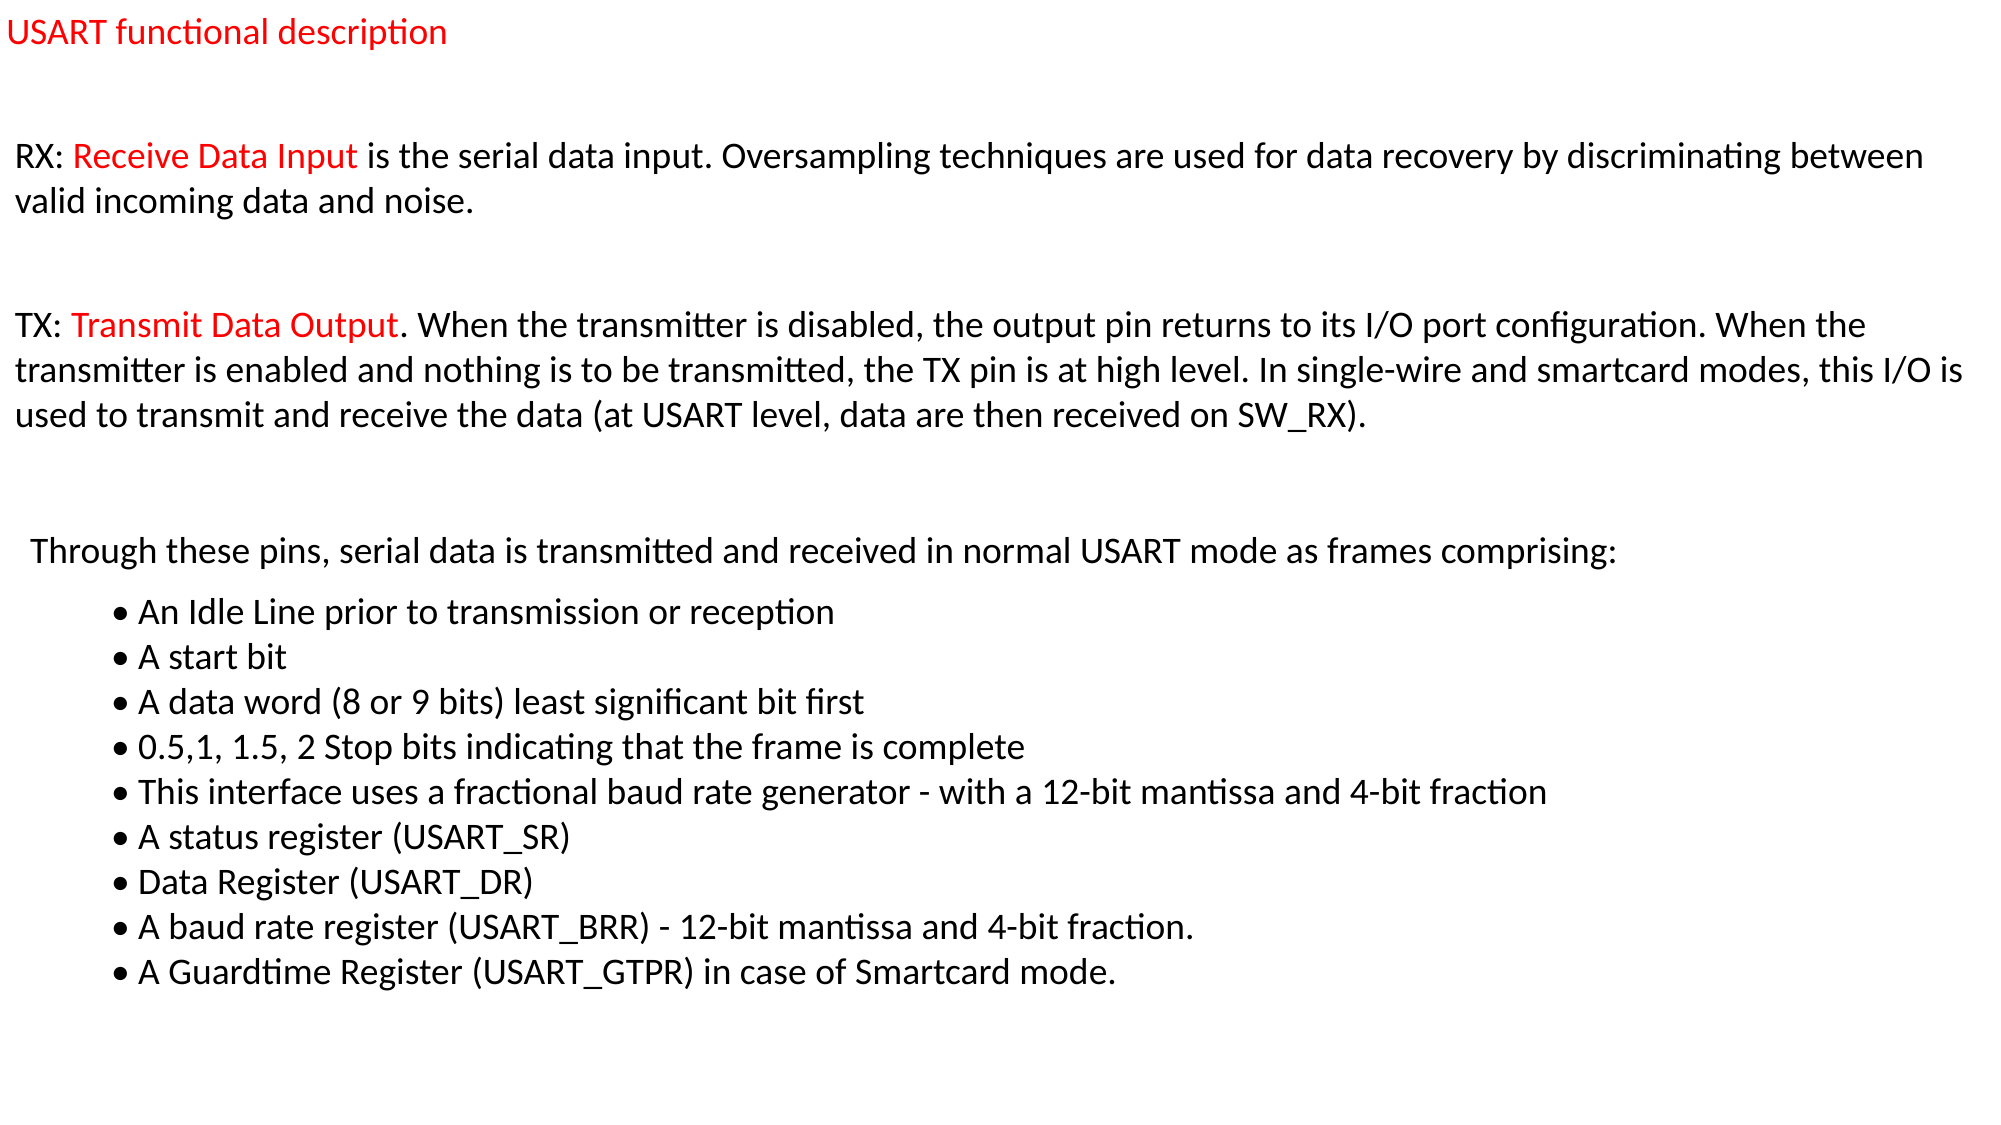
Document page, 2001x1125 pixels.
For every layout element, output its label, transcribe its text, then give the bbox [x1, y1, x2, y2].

text_box • An Idle Line prior to transmission or reception • A start bit • A data word (8 or 9 bits) least significant bit first • 0.5,1, 1.5, 2 Stop bits indicating that the frame is complete • This interface uses a fractional baud rate generator - with a 12-bit mantissa and 4-bit fraction • A status register (USART_SR) • Data Register (USART_DR) • A baud rate register (USART_BRR) - 12-bit mantissa and 4-bit fraction. • A Guardtime Register (USART_GTPR) in case of Smartcard mode. [96, 579, 2000, 1000]
text_box USART functional description [0, 0, 464, 60]
text_box RX: Receive Data Input is the serial data input. Oversampling techniques are used for data recovery by discriminating between valid incoming data and noise. [0, 123, 2000, 229]
text_box TX: Transmit Data Output. When the transmitter is disabled, the output pin returns to its I/O port configuration. When the transmitter is enabled and nothing is to be transmitted, the TX pin is at high level. In single-wire and smartcard modes, this I/O is used to transmit and receive the data (at USART level, data are then received on SW_RX). [0, 292, 2000, 443]
text_box Through these pins, serial data is transmitted and received in normal USART mode as frames comprising: [15, 519, 2000, 579]
